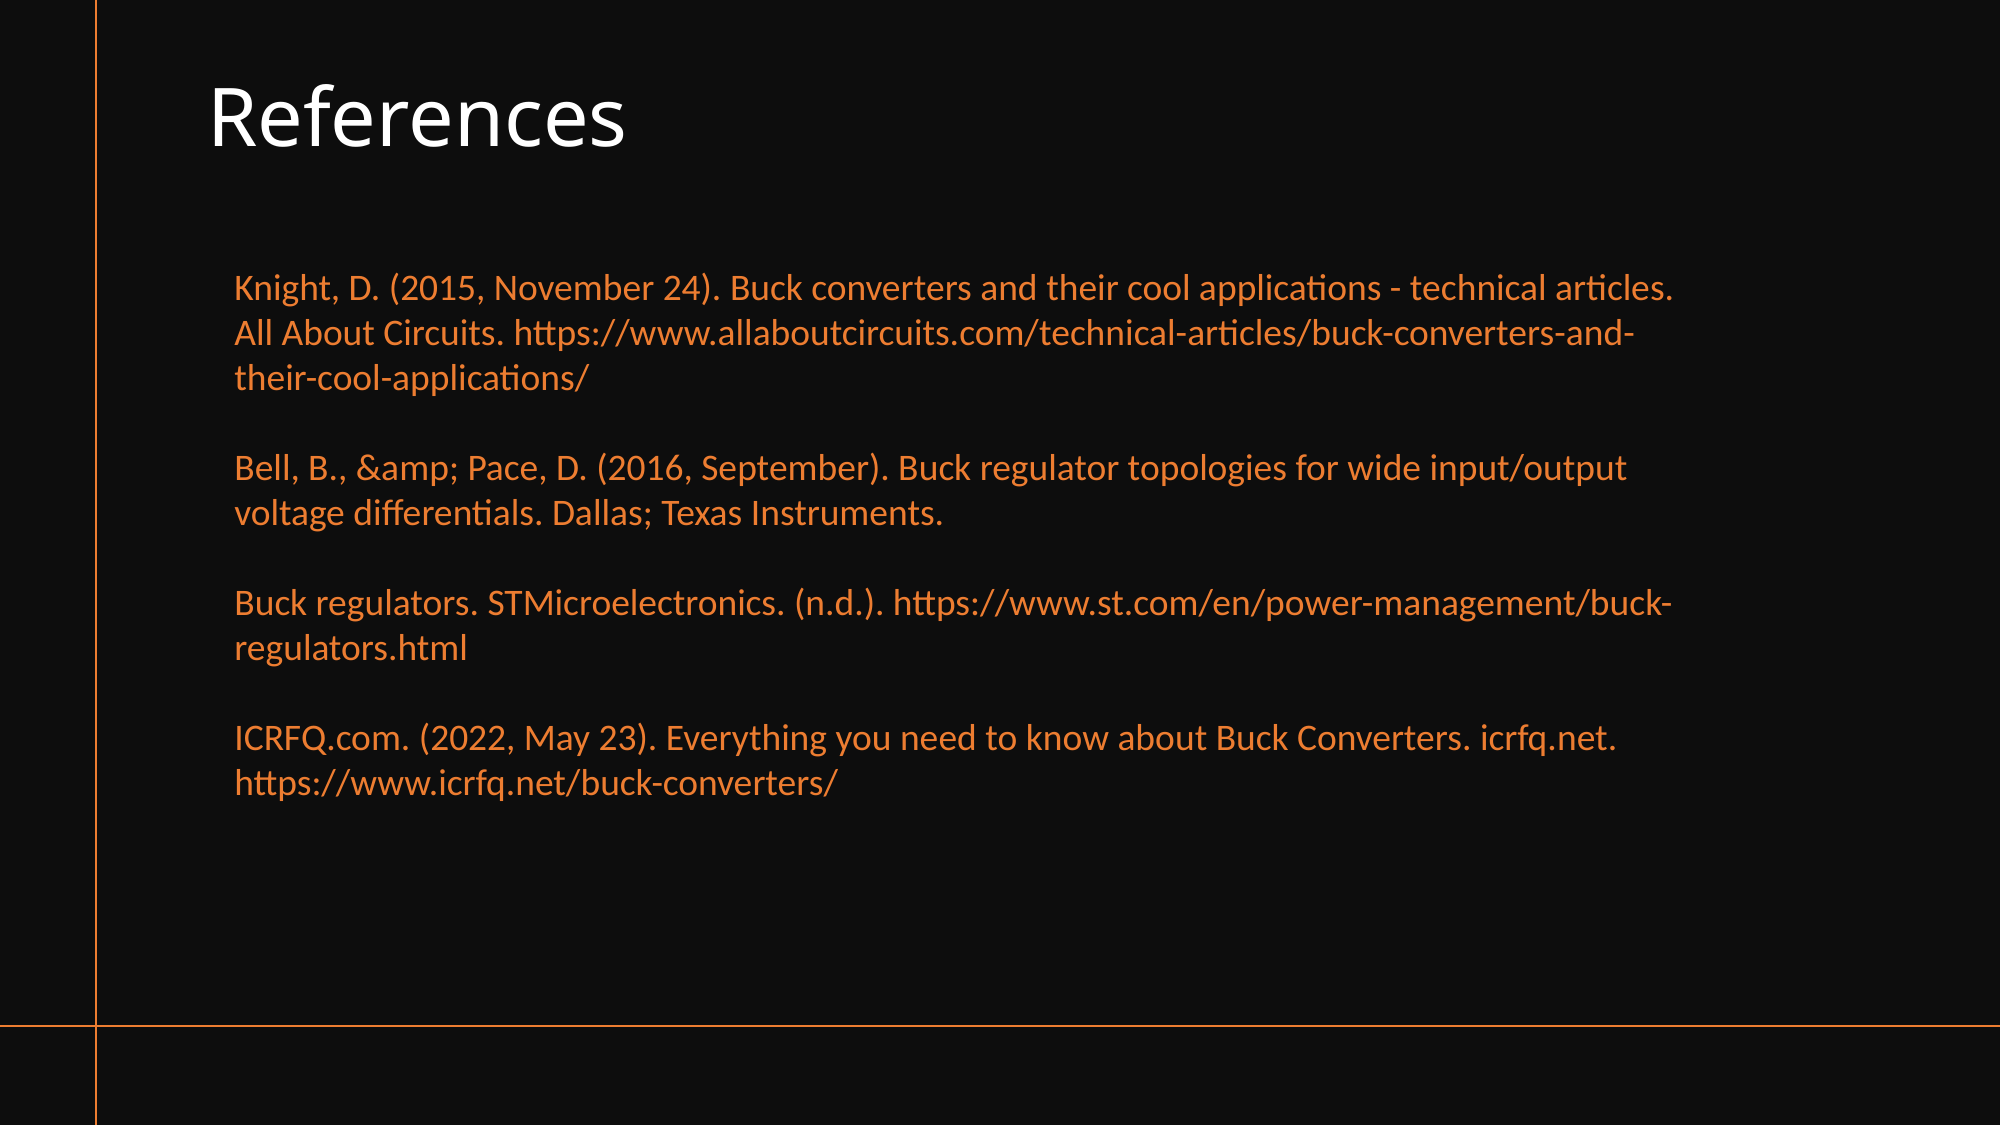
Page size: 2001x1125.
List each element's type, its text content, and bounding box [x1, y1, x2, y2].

text_box [0, 0, 95, 1025]
text_box [97, 0, 2000, 1025]
title References [192, 67, 896, 172]
text_box [0, 1027, 95, 1125]
text_box Knight, D. (2015, November 24). Buck converters and their cool applications - technical articles. All About Circuits. https://www.allaboutcircuits.com/technical-articles/buck-converters-and-their-cool-applications/ Bell, B., &amp; Pace, D. (2016, September). Buck regulator topologies for wide input/output voltage differentials. Dallas; Texas Instruments. Buck regulators. STMicroelectronics. (n.d.). https://www.st.com/en/power-management/buck-regulators.html ICRFQ.com. (2022, May 23). Everything you need to know about Buck Converters. icrfq.net. https://www.icrfq.net/buck-converters/ [219, 255, 1710, 810]
text_box [97, 1027, 2000, 1125]
